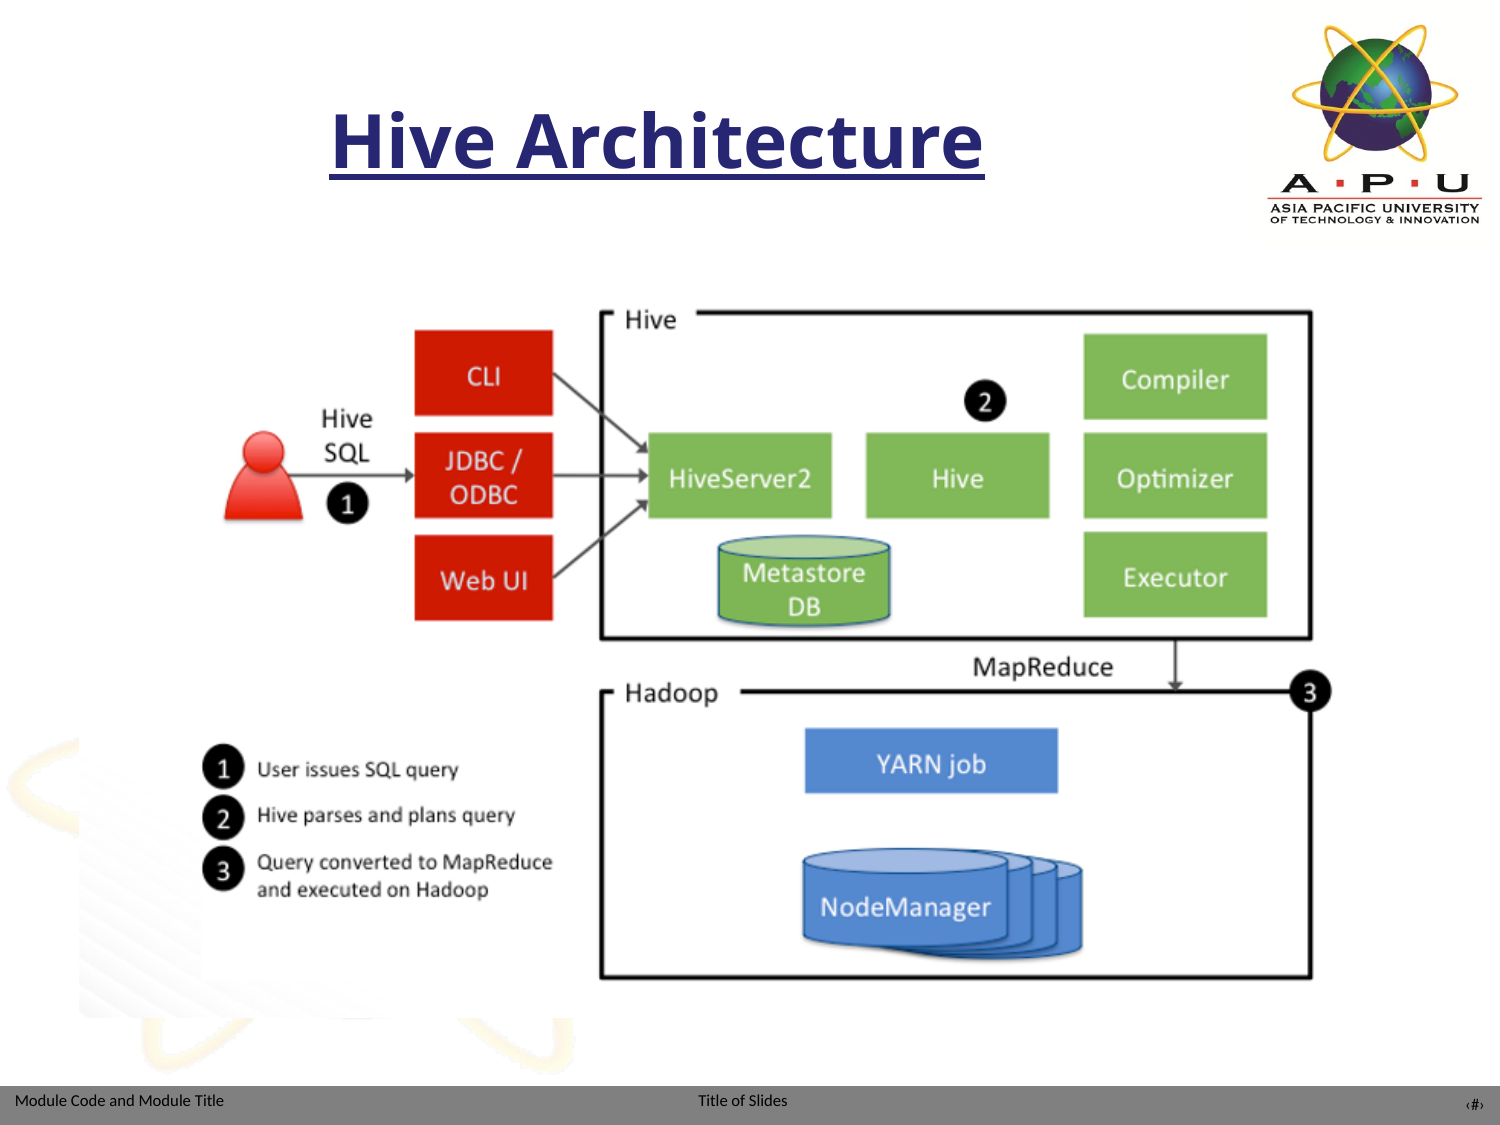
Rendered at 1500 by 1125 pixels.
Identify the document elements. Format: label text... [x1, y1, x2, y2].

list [79, 281, 1431, 1018]
picture [1251, 0, 1500, 249]
title Hive Architecture [79, 45, 1235, 233]
footer ‹#› [1024, 1086, 1500, 1125]
